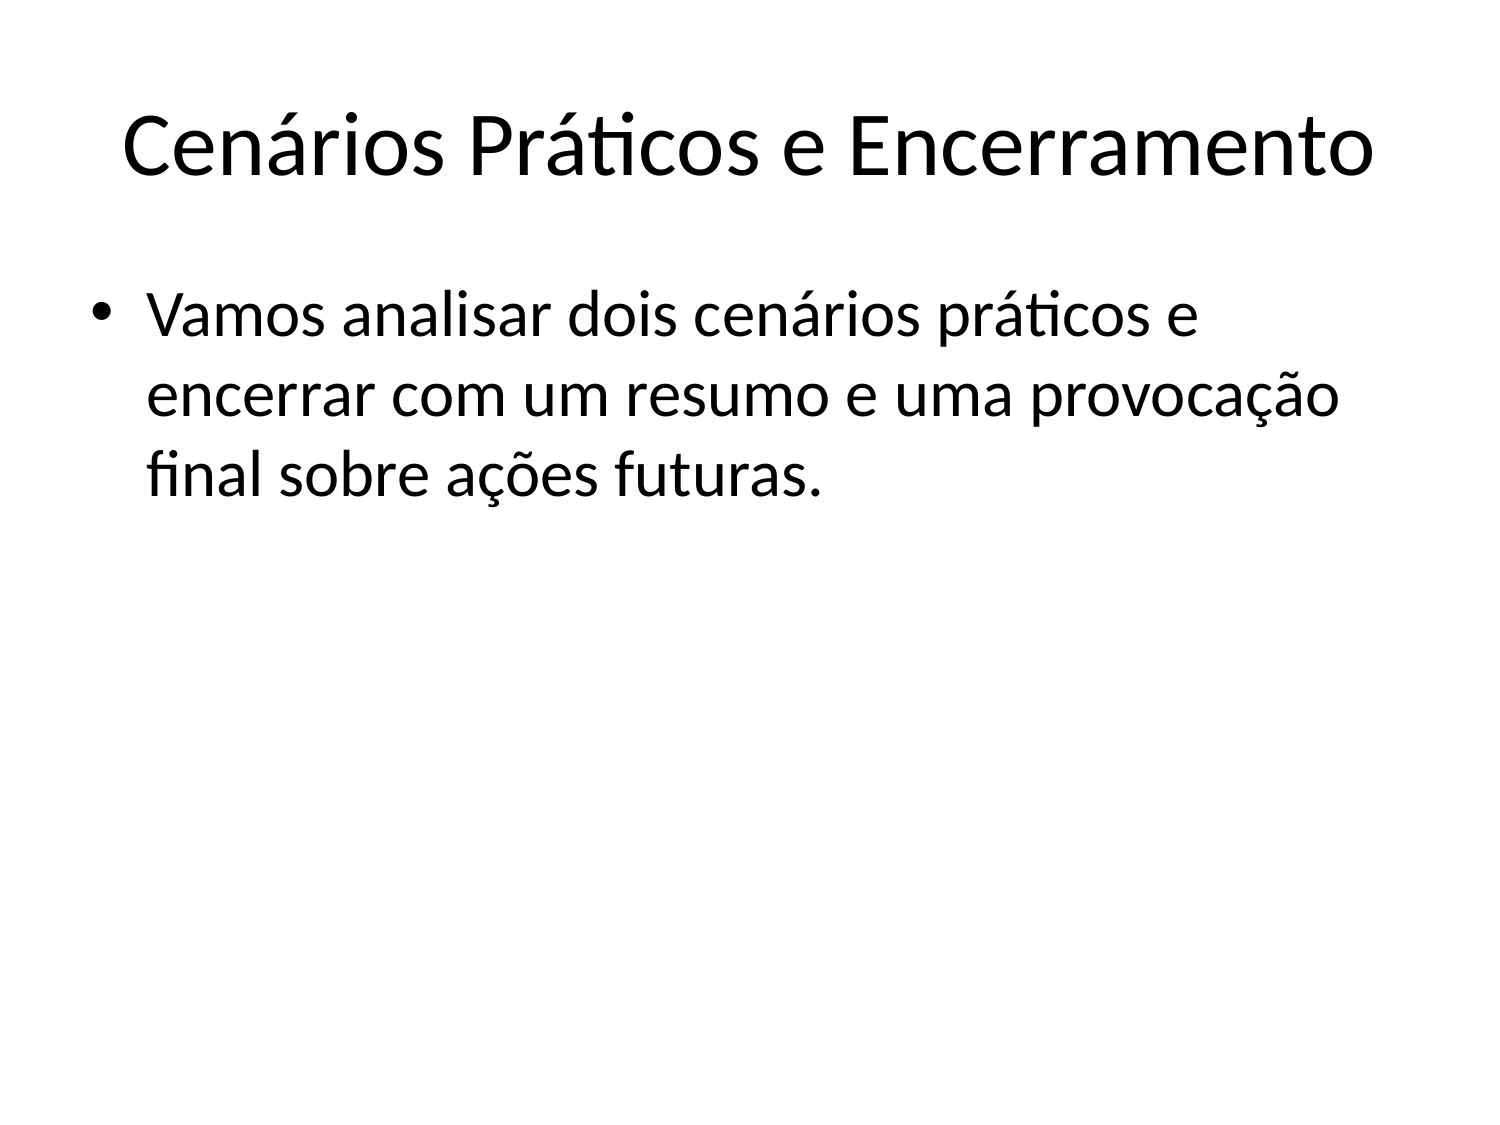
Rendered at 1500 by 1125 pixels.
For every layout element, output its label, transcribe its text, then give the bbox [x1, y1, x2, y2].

list Vamos analisar dois cenários práticos e encerrar com um resumo e uma provocação final sobre ações futuras. [75, 262, 1425, 1005]
title Cenários Práticos e Encerramento [75, 45, 1425, 233]
